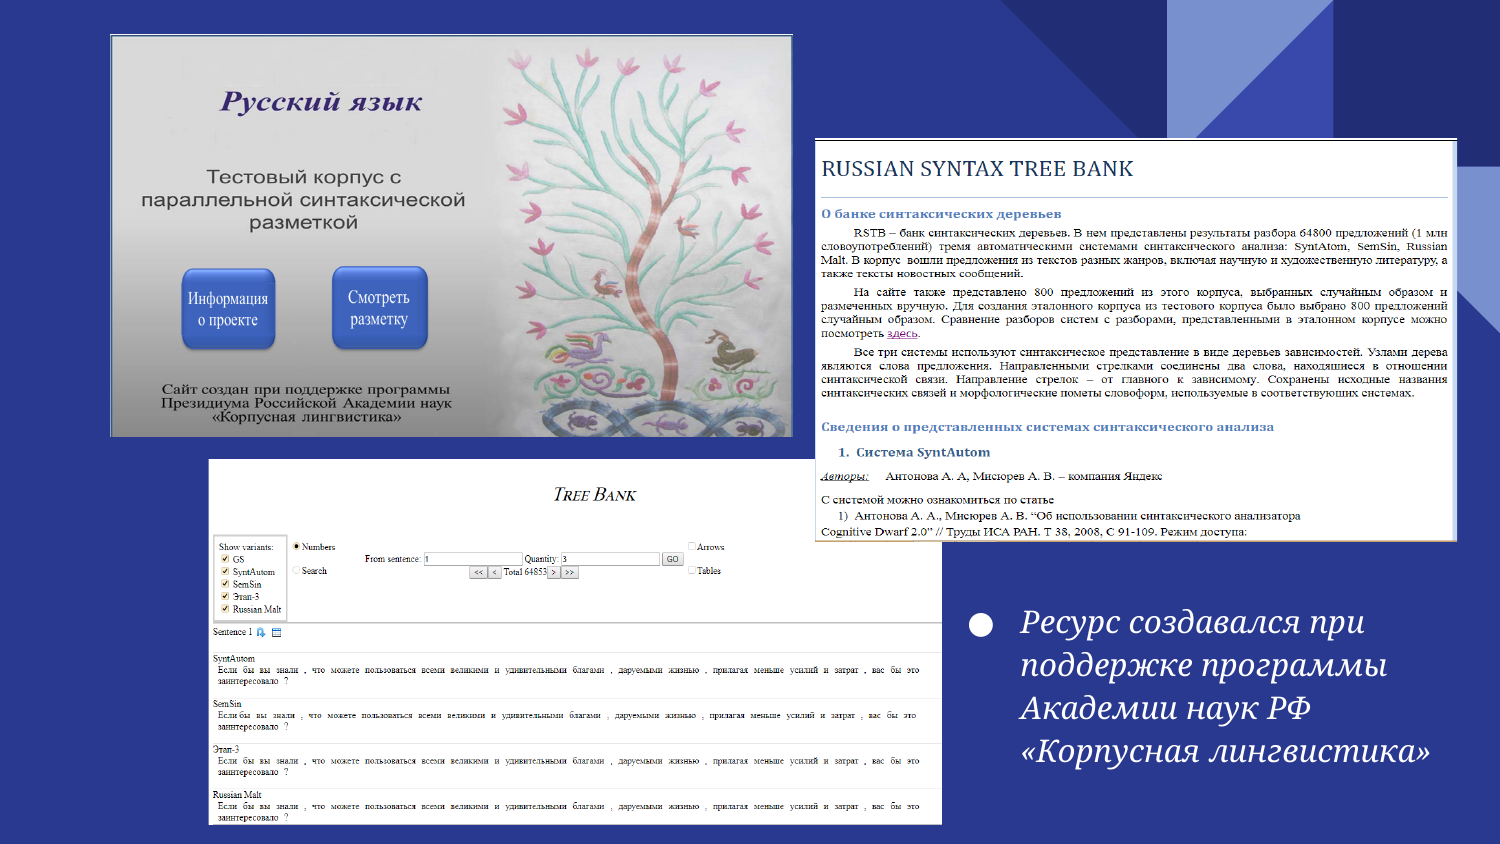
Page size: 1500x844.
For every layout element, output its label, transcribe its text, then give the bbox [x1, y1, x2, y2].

text_box Ресурс создавался при поддержке программы Академии наук РФ «Корпусная лингвистика» [930, 436, 1490, 844]
picture [208, 138, 1458, 825]
picture [110, 34, 794, 438]
